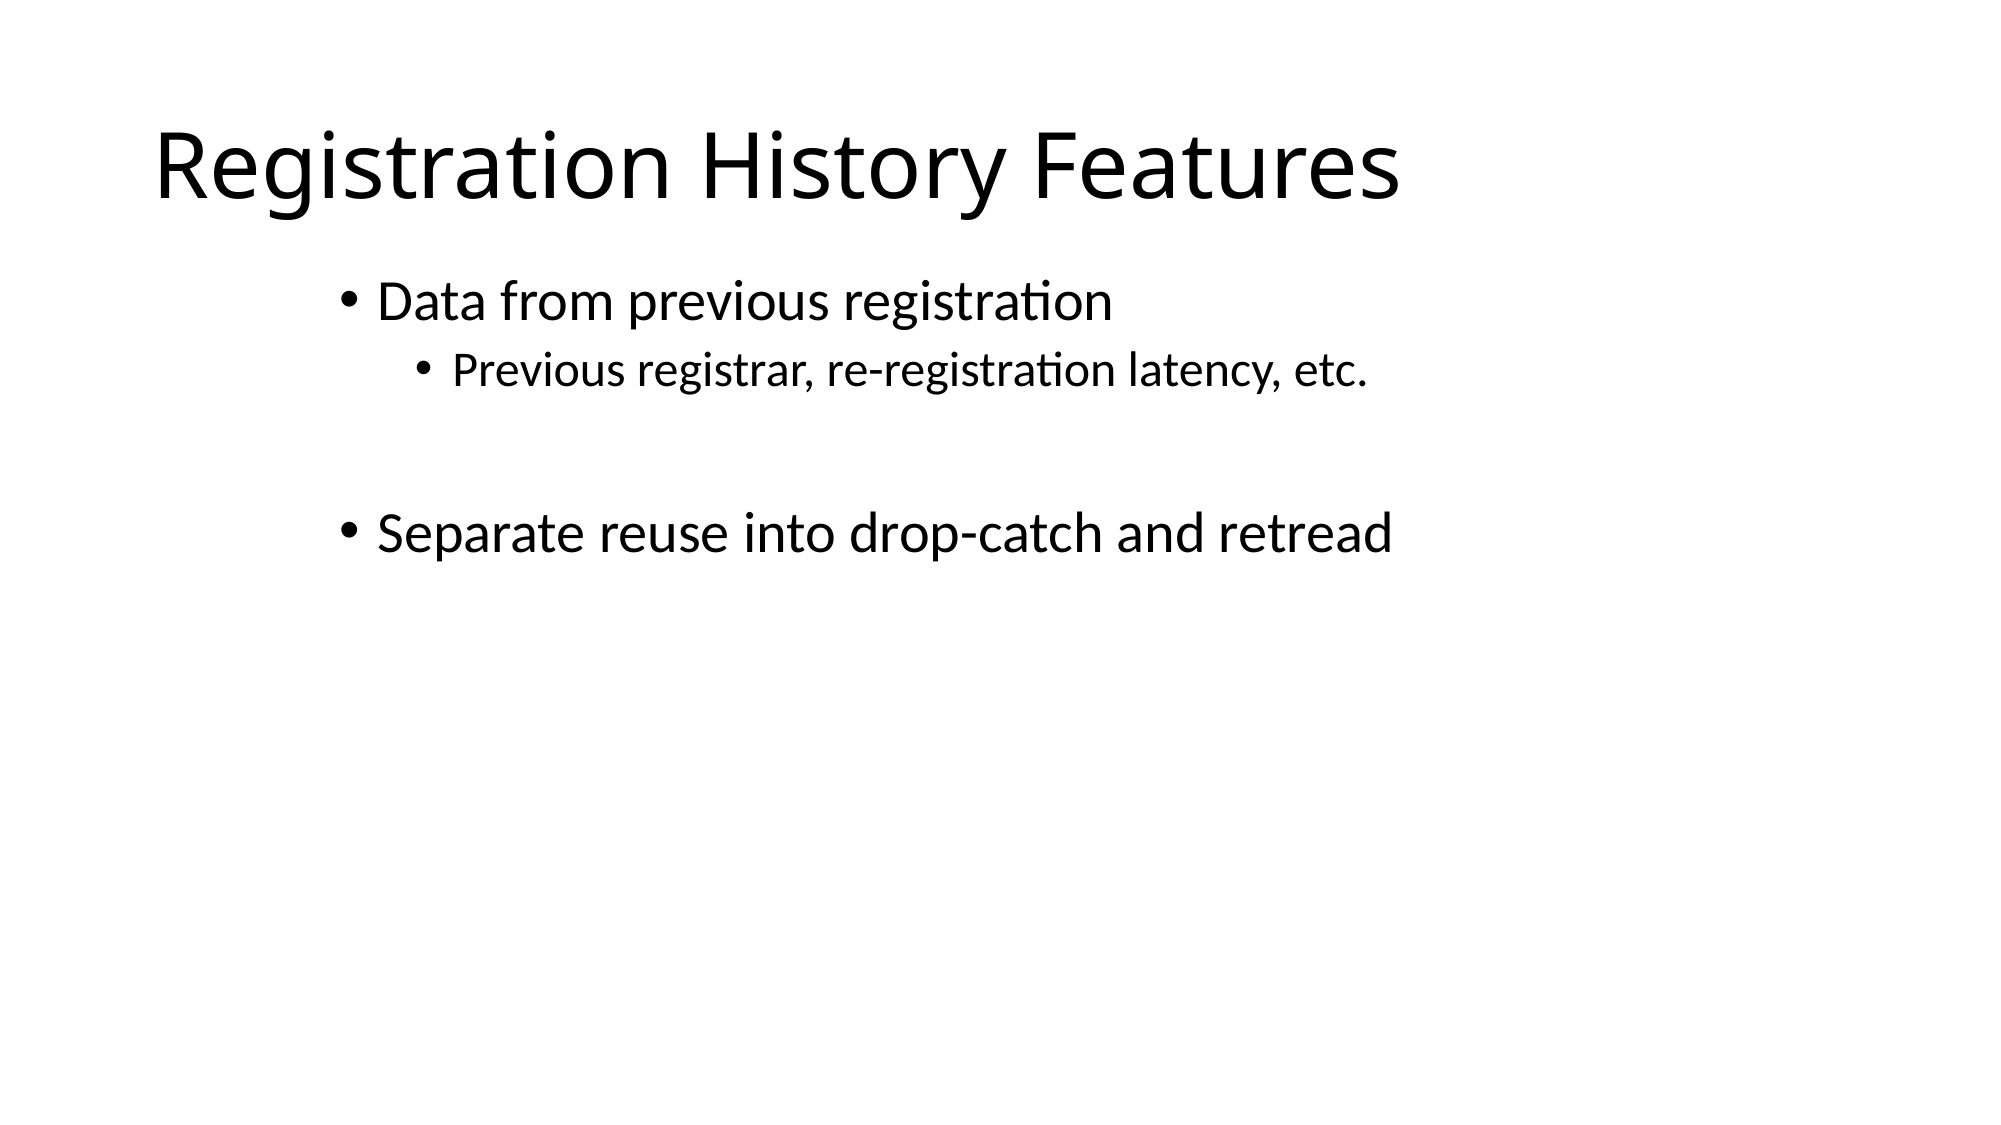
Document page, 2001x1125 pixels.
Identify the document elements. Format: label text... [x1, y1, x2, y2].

list Data from previous registration Previous registrar, re-registration latency, etc. Separate reuse into drop-catch and retread [324, 262, 1675, 707]
title Registration History Features [137, 59, 1863, 278]
